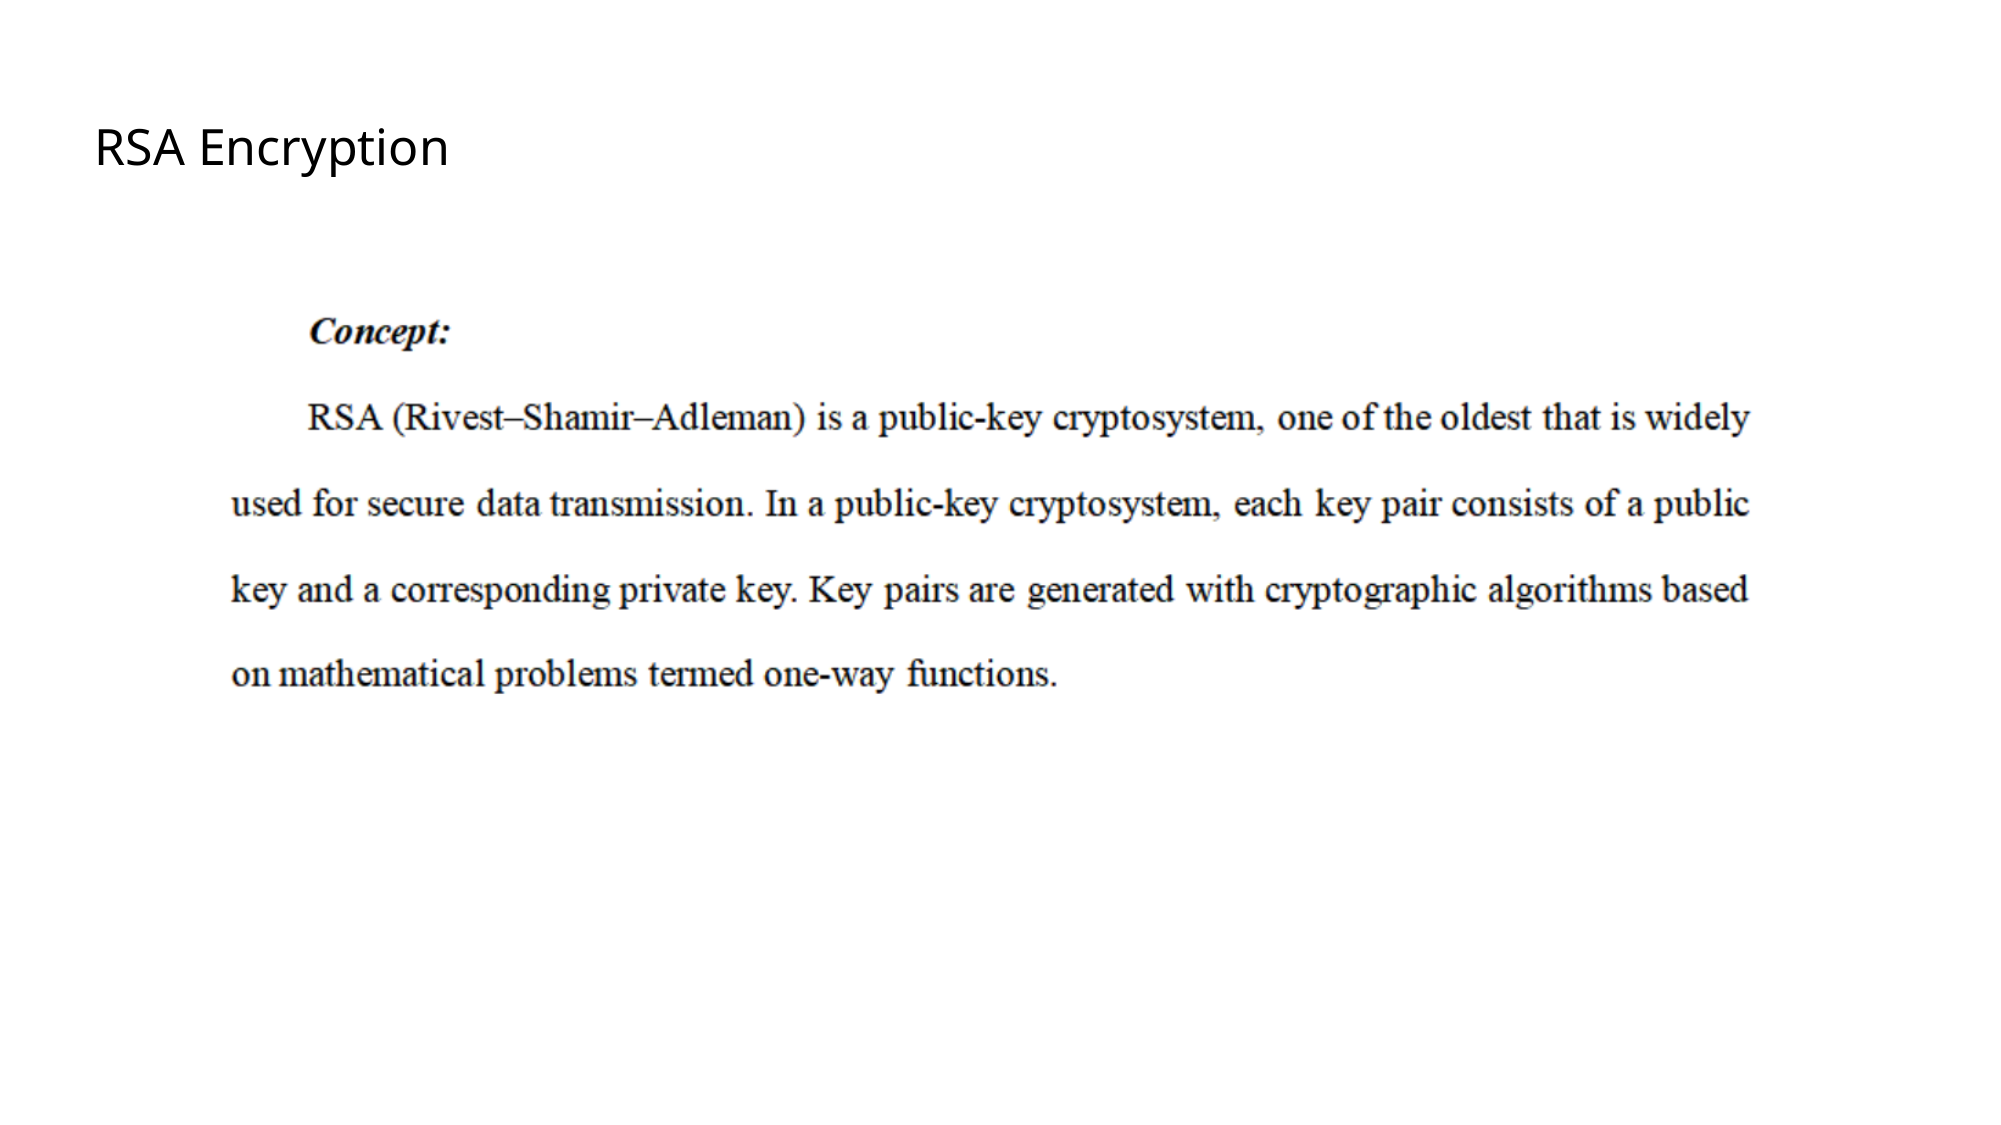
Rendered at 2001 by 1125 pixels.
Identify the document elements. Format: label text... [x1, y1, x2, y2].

text_box RSA Encryption [80, 107, 466, 183]
picture [168, 302, 1772, 733]
